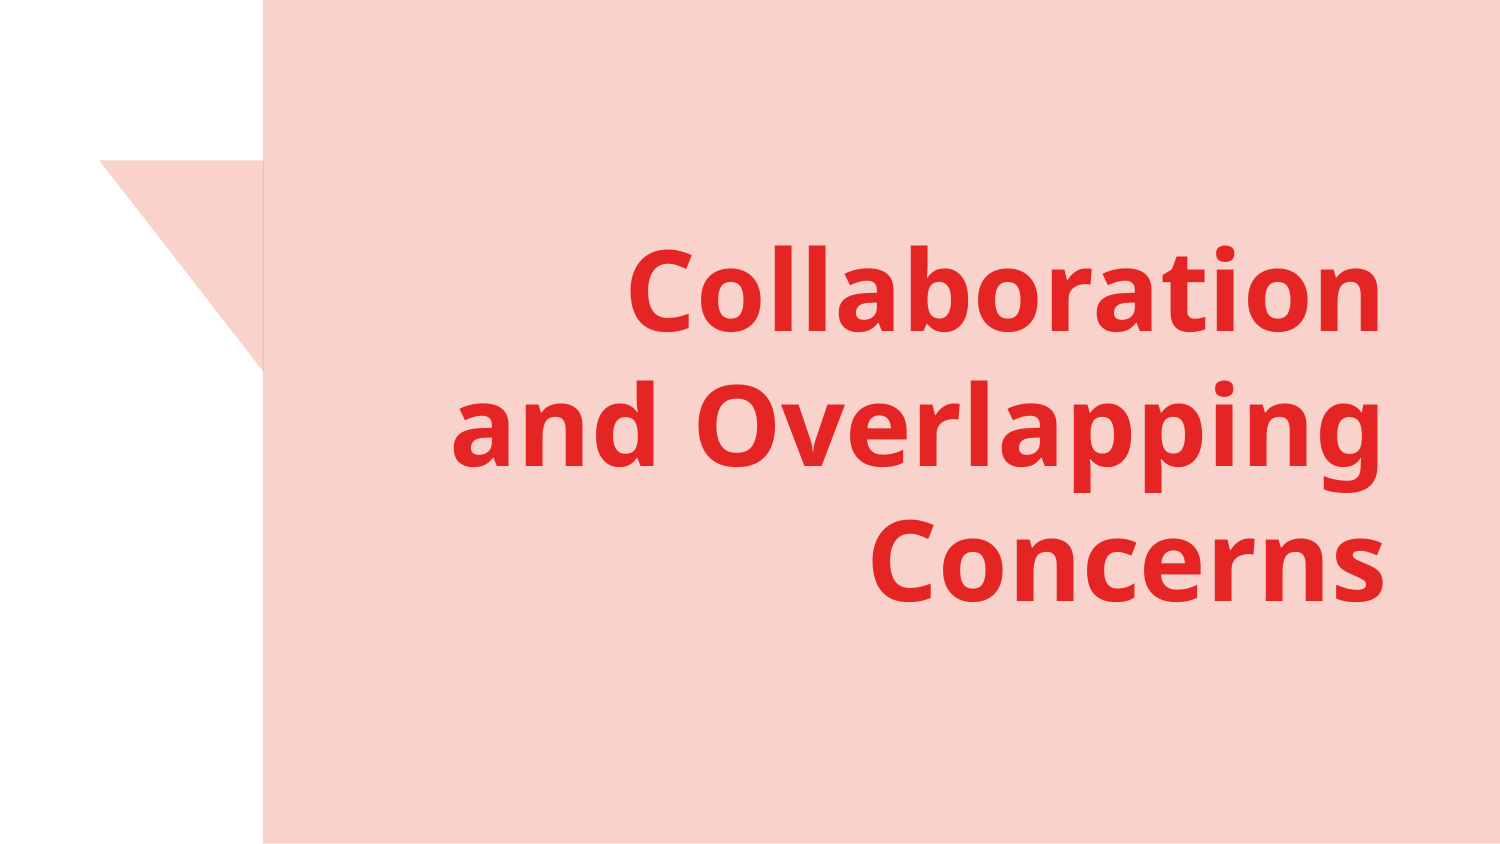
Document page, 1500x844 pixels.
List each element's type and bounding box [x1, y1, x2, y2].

text_box [99, 0, 1500, 844]
